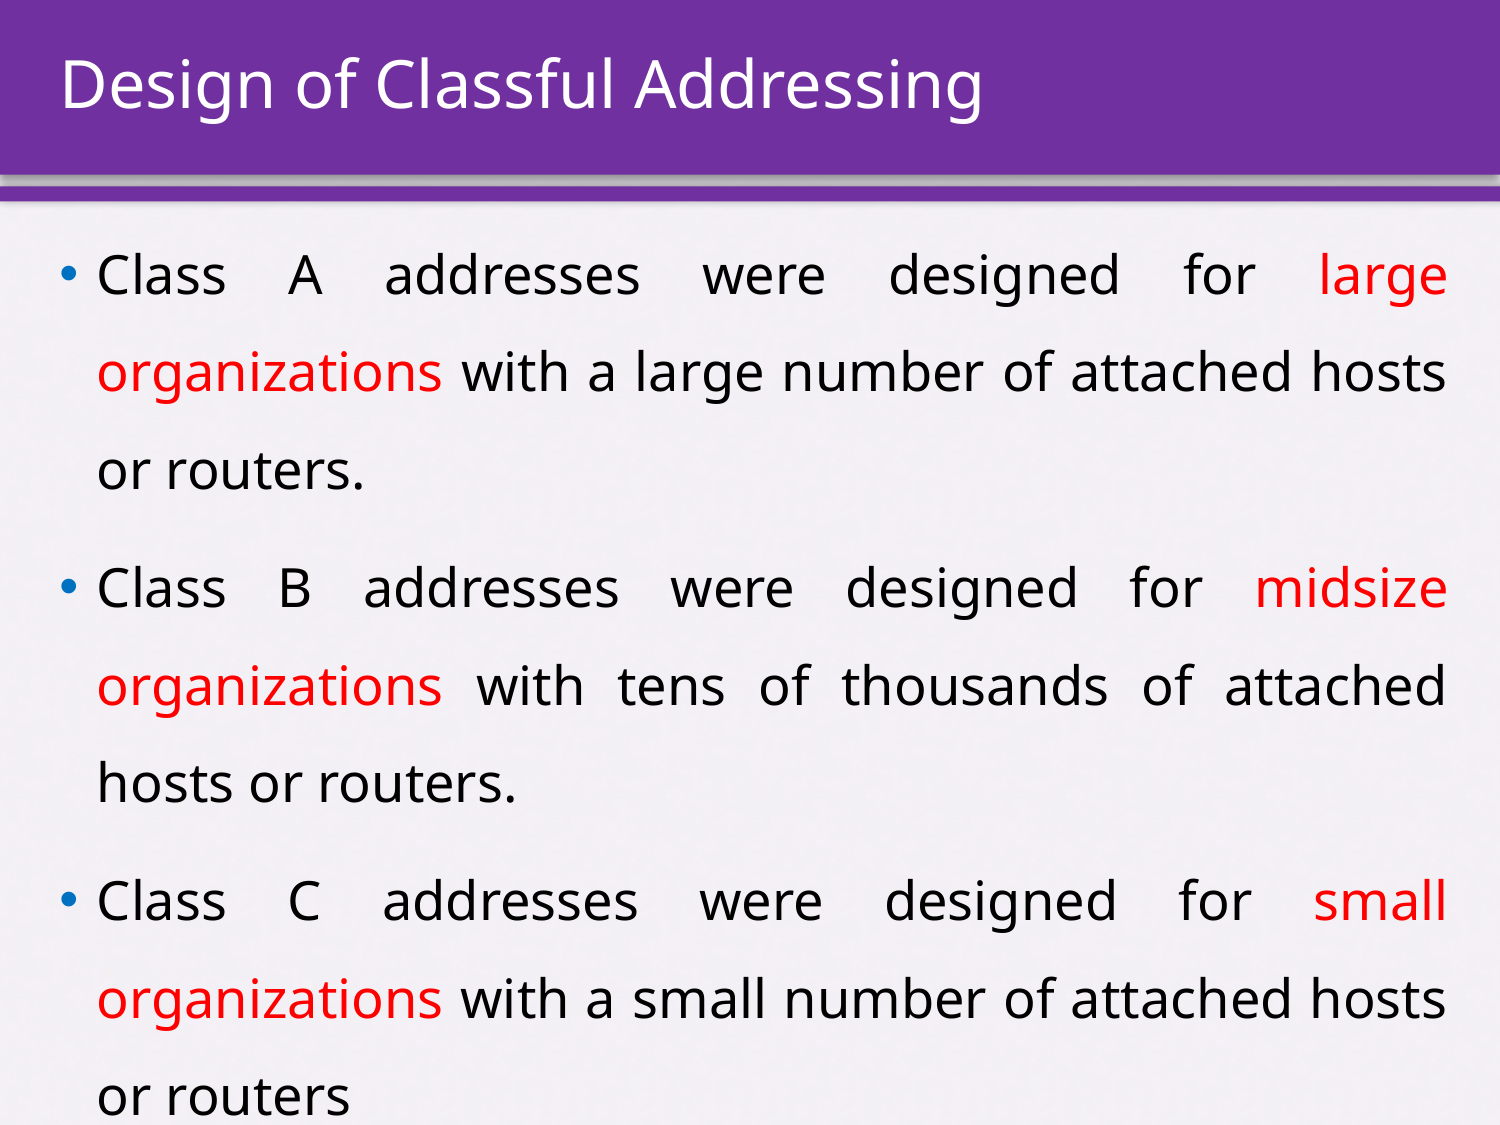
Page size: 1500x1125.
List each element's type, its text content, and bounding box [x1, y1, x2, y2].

title Design of Classful Addressing [44, 0, 1464, 175]
list Class A addresses were designed for large organizations with a large number of attached hosts or routers. Class B addresses were designed for midsize organizations with tens of thousands of attached hosts or routers. Class C addresses were designed for small organizations with a small number of attached hosts or routers [44, 200, 1464, 1125]
